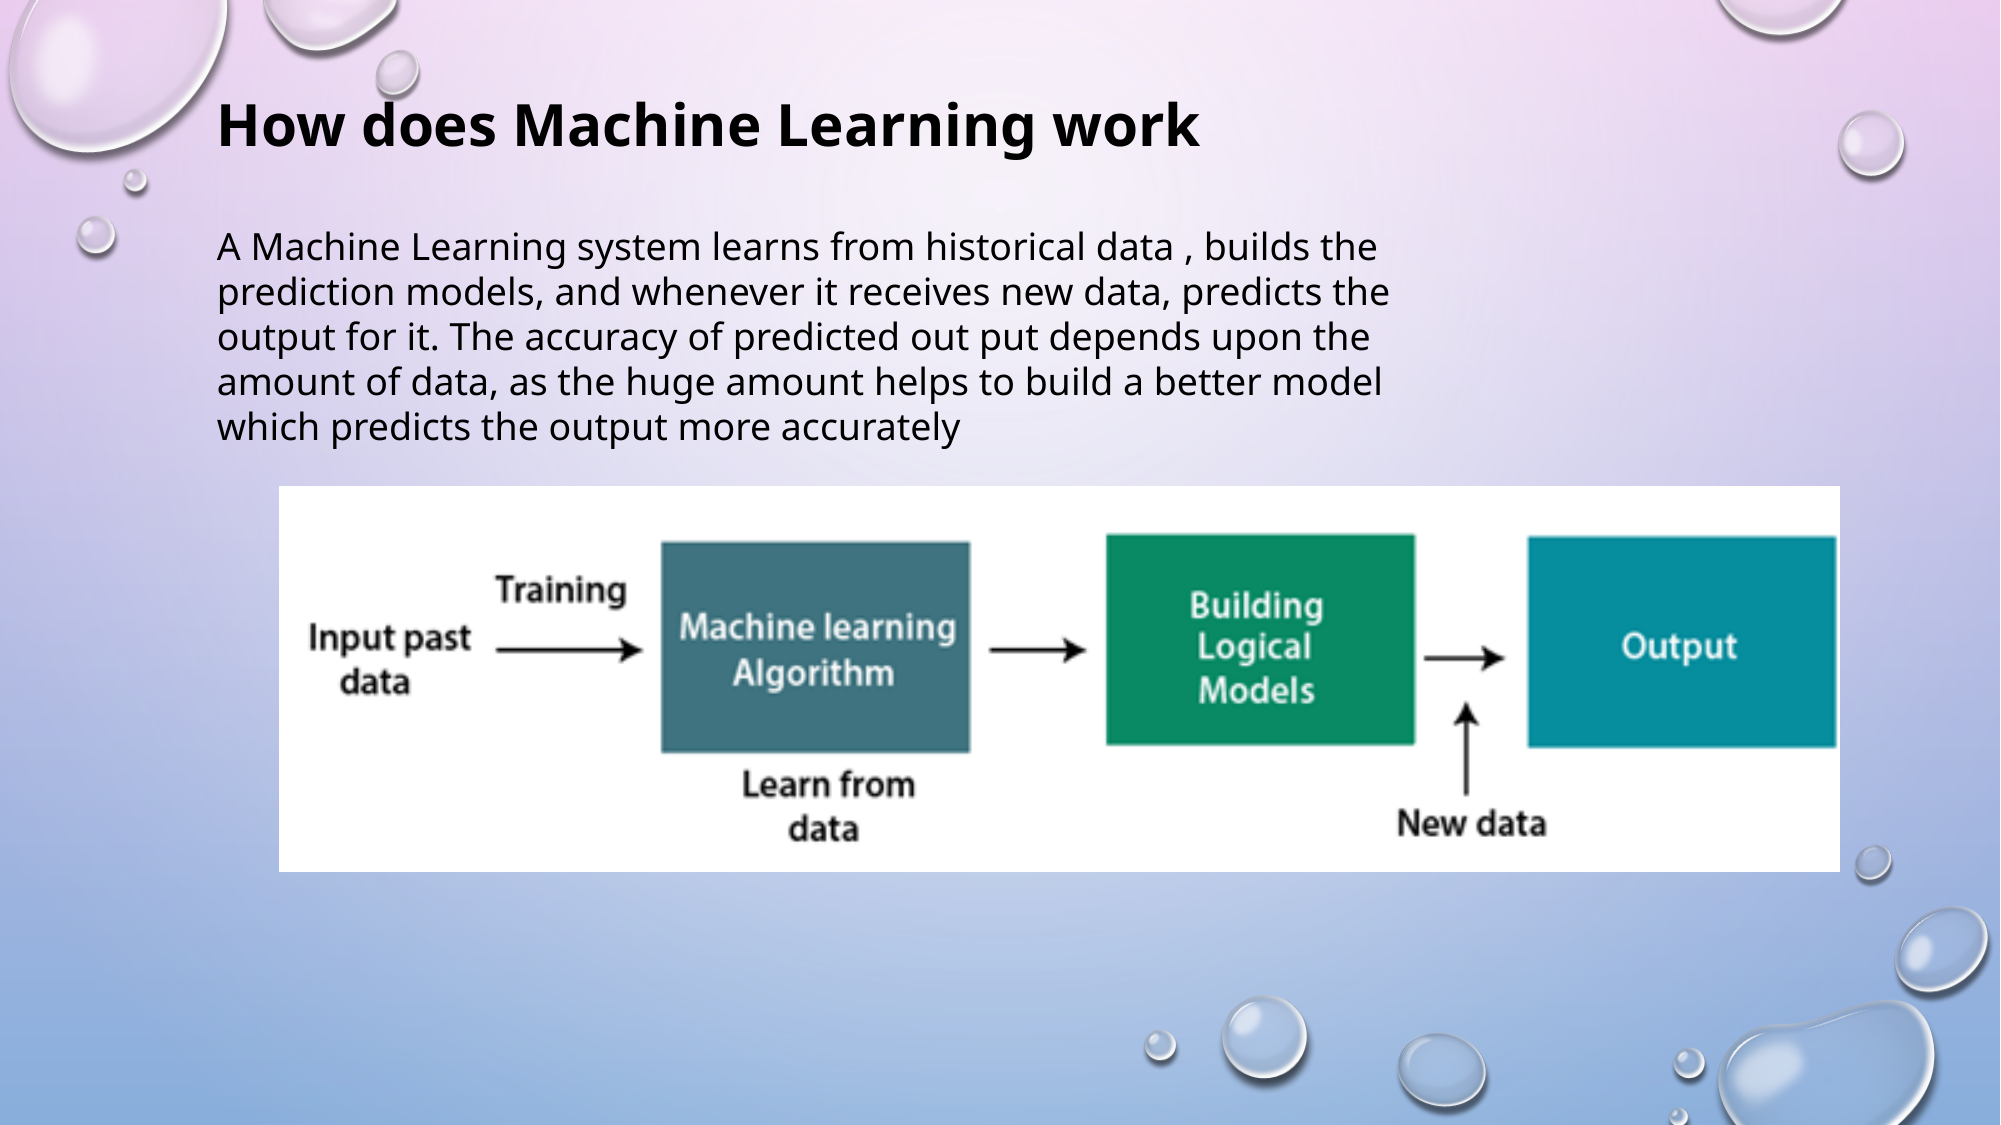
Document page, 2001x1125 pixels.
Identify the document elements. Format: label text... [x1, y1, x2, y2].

picture [0, 0, 2000, 1125]
text_box How does Machine Learning work [202, 80, 1376, 166]
text_box A Machine Learning system learns from historical data , builds the prediction models, and whenever it receives new data, predicts the output for it. The accuracy of predicted out put depends upon the amount of data, as the huge amount helps to build a better model which predicts the output more accurately [202, 215, 1487, 455]
